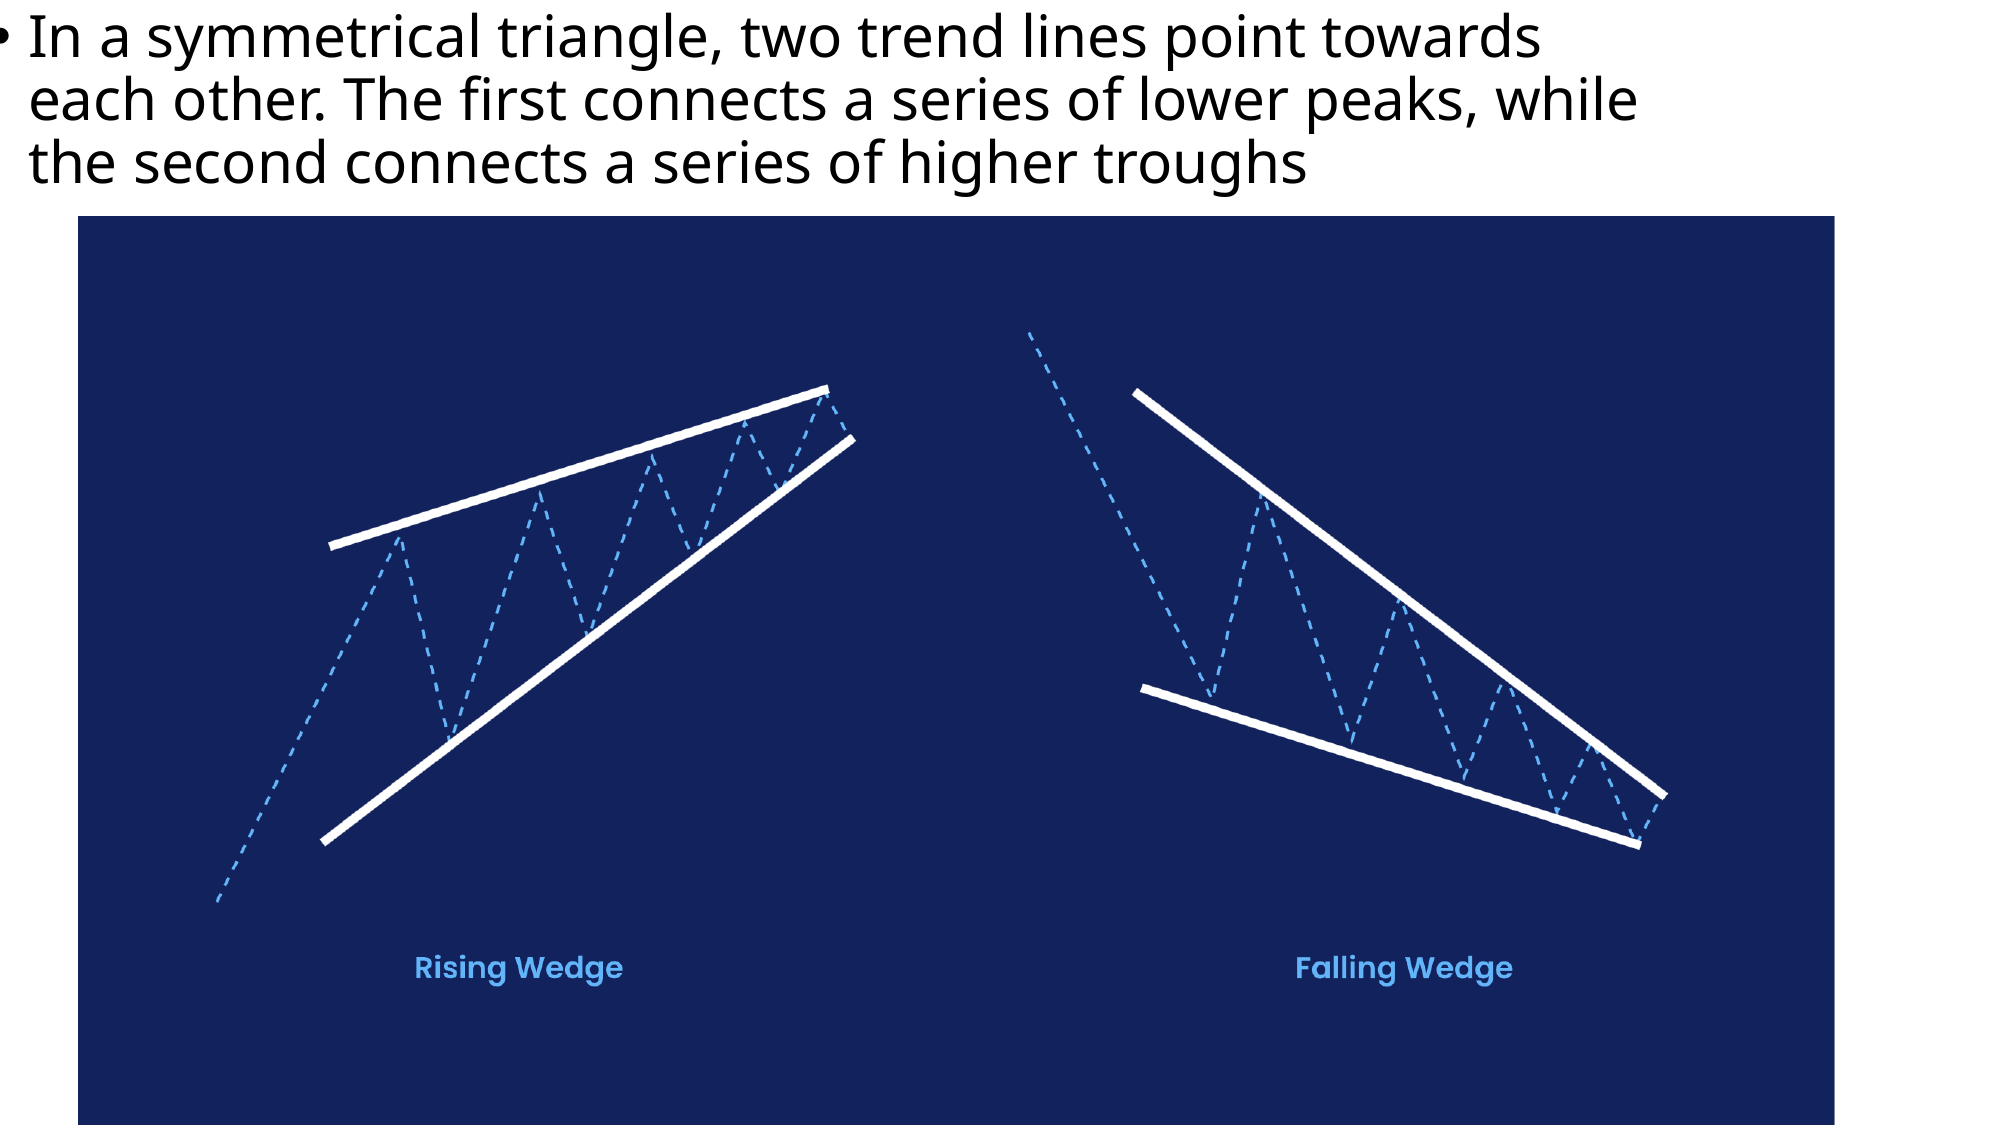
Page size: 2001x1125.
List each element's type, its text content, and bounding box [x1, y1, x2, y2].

picture [78, 216, 1835, 1125]
list In a symmetrical triangle, two trend lines point towards each other. The first connects a series of lower peaks, while the second connects a series of higher troughs [0, 0, 1701, 714]
